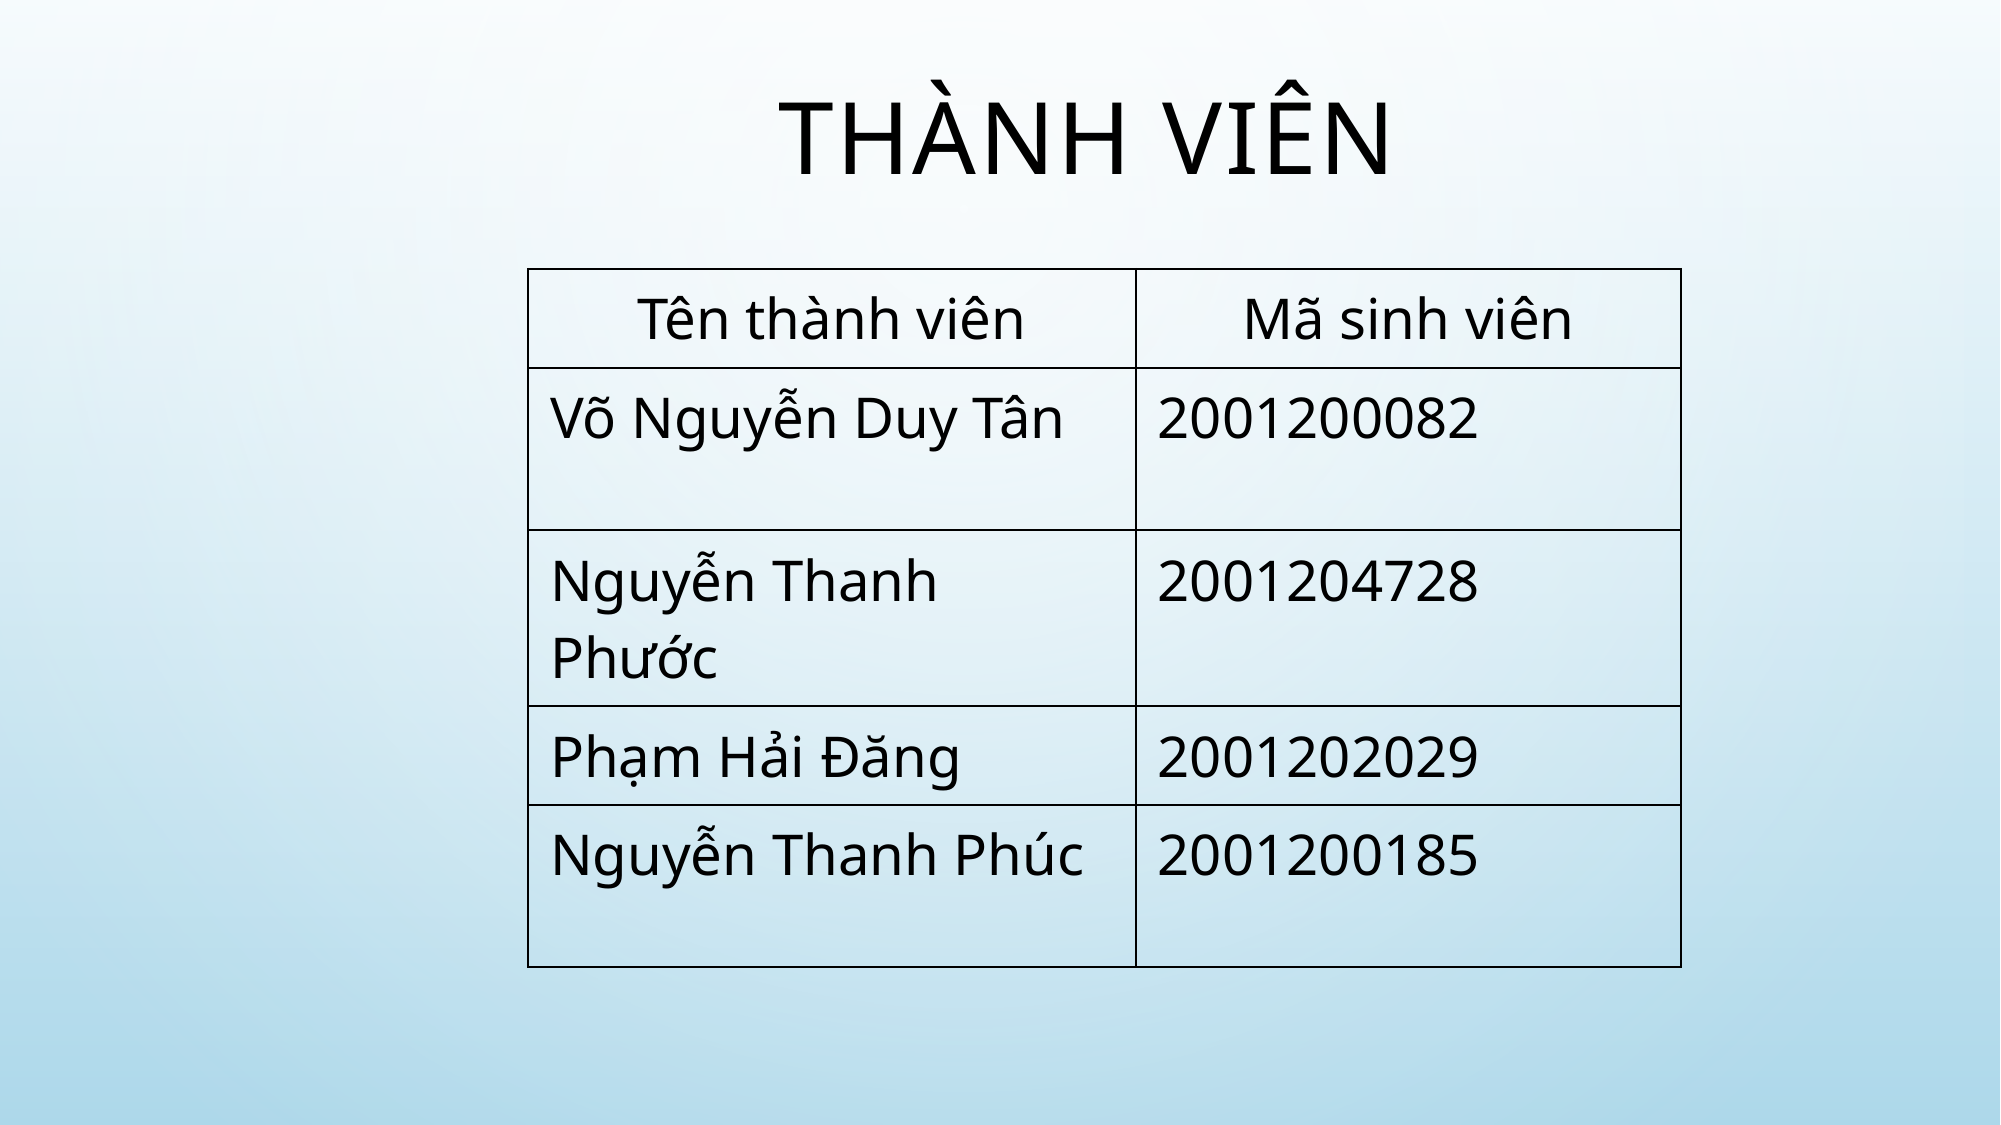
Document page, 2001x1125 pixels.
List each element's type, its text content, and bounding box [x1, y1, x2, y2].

text_box Thành viên [744, 20, 1430, 204]
table_cell 2001200185 [1137, 806, 1680, 966]
table_cell 2001202029 [1137, 707, 1680, 804]
table_header Mã sinh viên [1137, 270, 1680, 367]
table_cell Võ Nguyễn Duy Tân [529, 369, 1135, 529]
table_cell 2001204728 [1137, 531, 1680, 705]
table_cell Nguyễn Thanh Phước [529, 531, 1135, 705]
table_cell 2001200082 [1137, 369, 1680, 529]
table_cell Nguyễn Thanh Phúc [529, 806, 1135, 966]
table_cell Phạm Hải Đăng [529, 707, 1135, 804]
table_header Tên thành viên [529, 270, 1135, 367]
